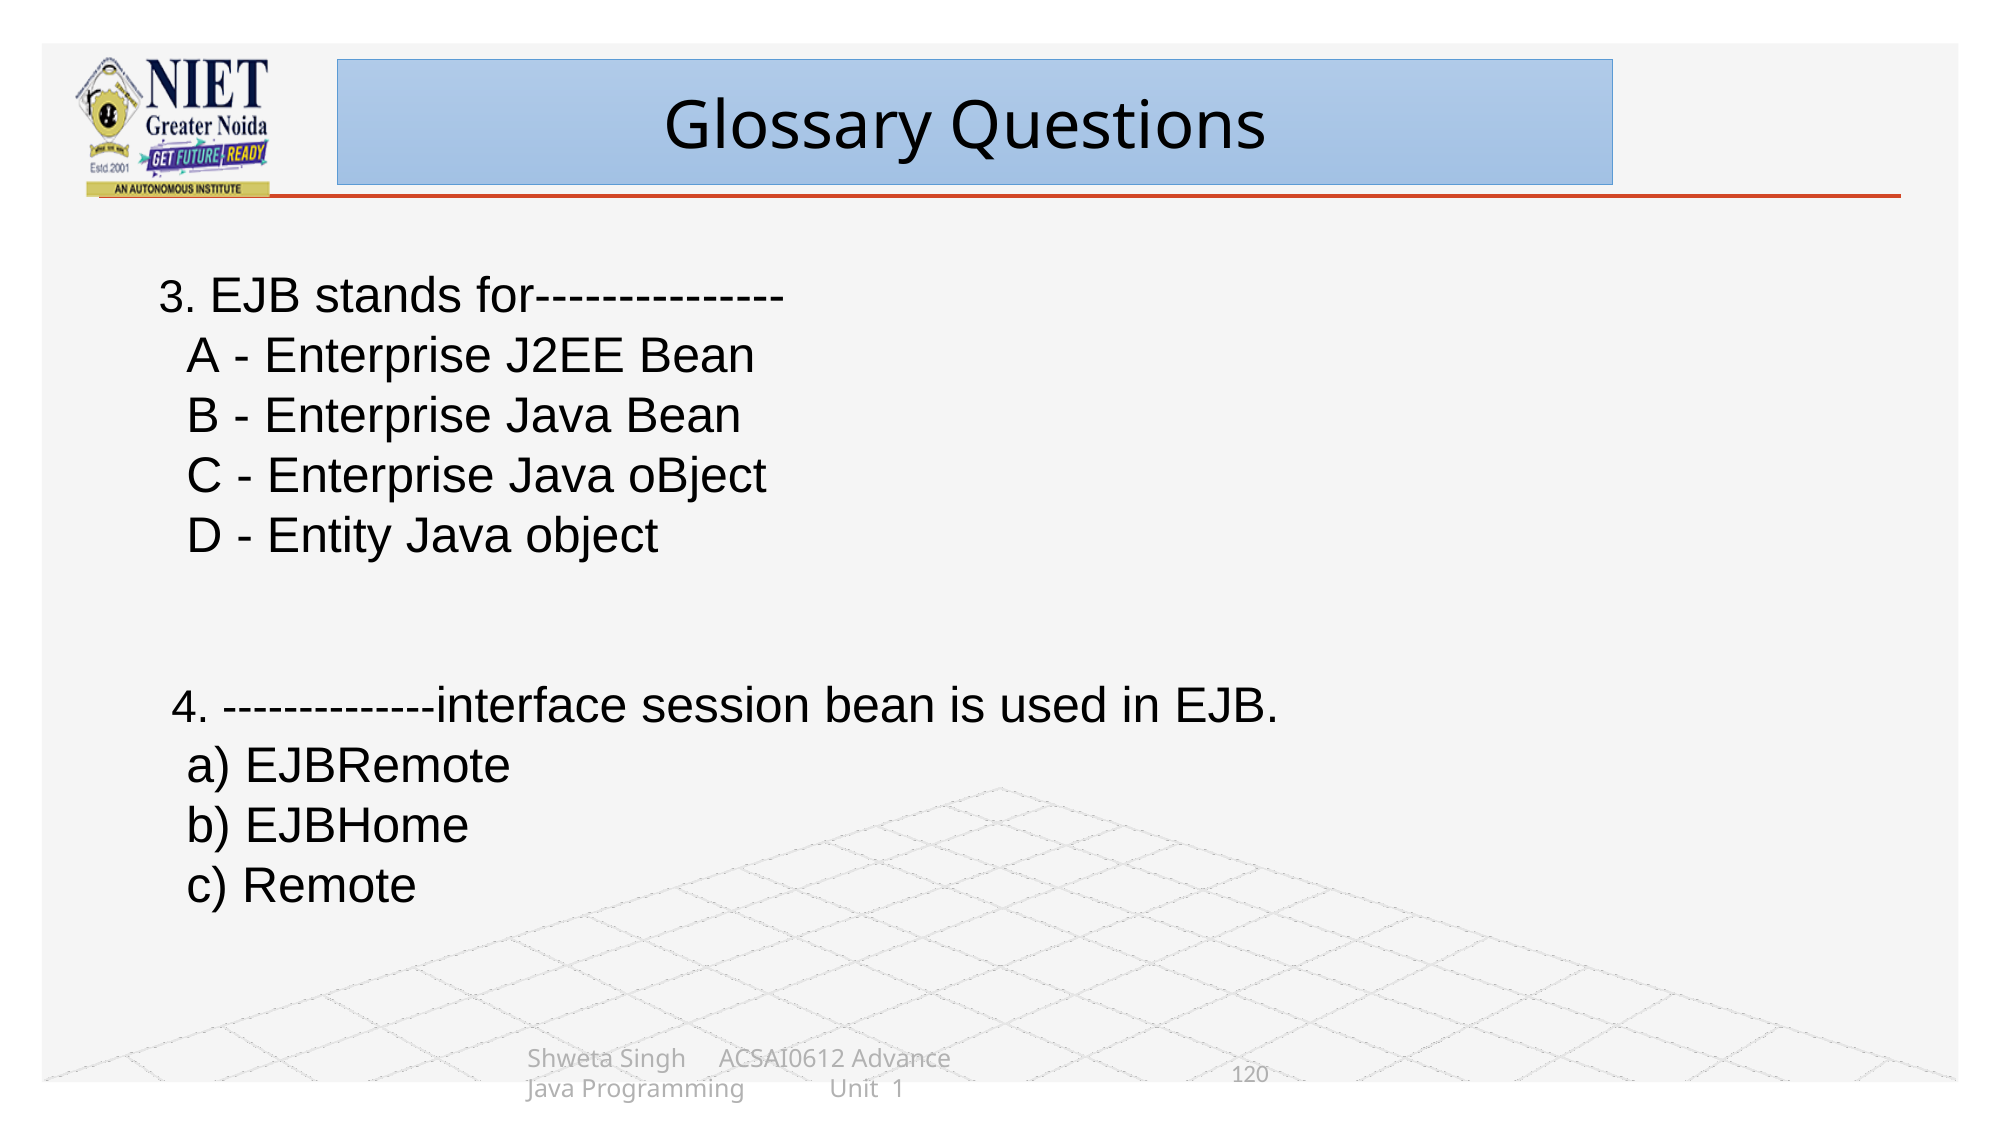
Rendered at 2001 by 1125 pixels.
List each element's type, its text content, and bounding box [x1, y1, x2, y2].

text_box 3. EJB stands for--------------- A - Enterprise J2EE Bean B - Enterprise Java Bean C - Enterprise Java oBject D - Entity Java object 4. --------------interface session bean is used in EJB. a) EJBRemote b) EJBHome c) Remote [143, 254, 1625, 975]
text_box Glossary Questions [337, 59, 1613, 185]
footer Shweta Singh ACSAI0612 Advance Java Programming Unit 1 [512, 1042, 988, 1103]
slide_number 120 [1074, 1042, 1425, 1103]
picture [74, 57, 270, 197]
picture [44, 787, 1956, 1081]
